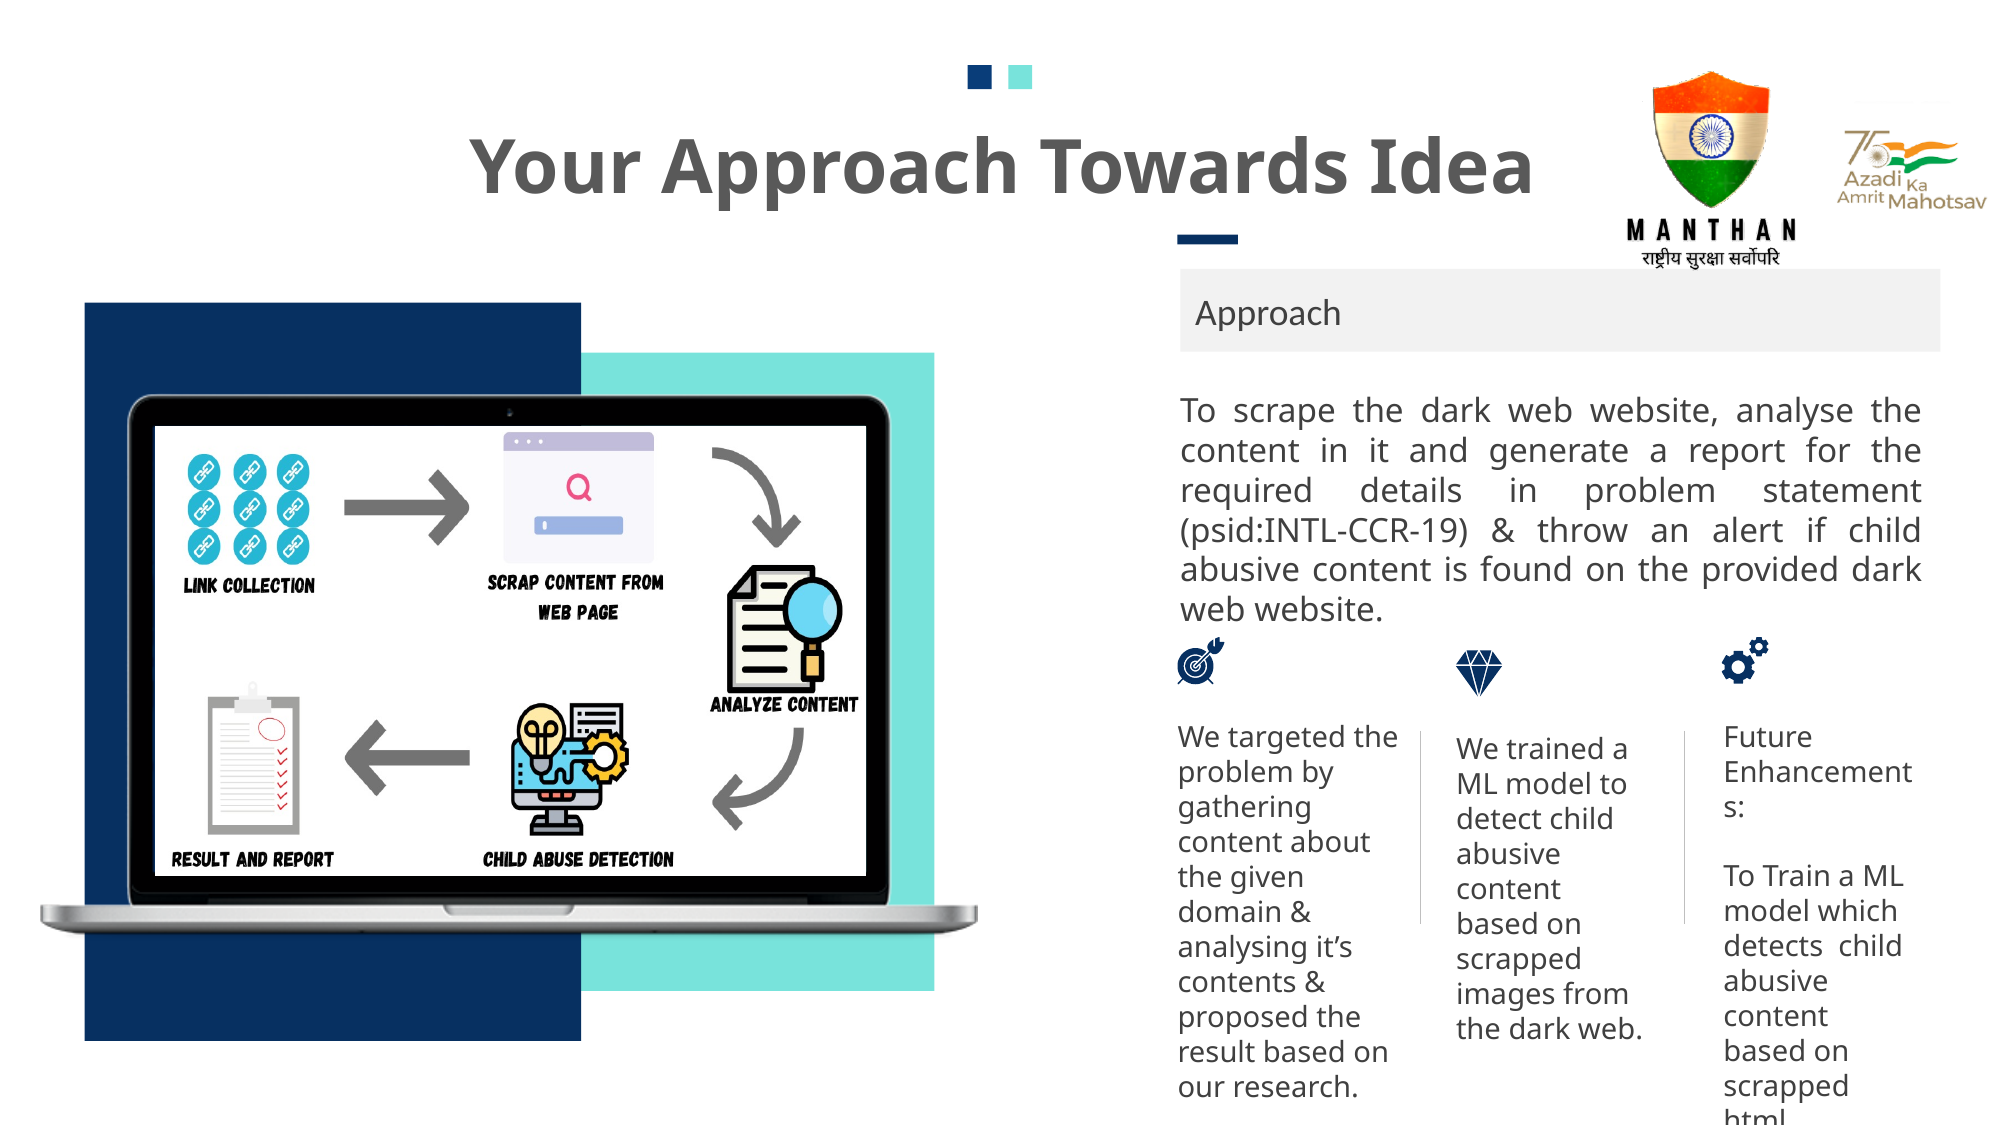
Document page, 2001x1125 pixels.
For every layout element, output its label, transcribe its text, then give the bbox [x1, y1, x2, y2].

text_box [84, 302, 935, 393]
text_box To scrape the dark web website, analyse the content in it and generate a report for the required details in problem statement (psid:INTL-CCR-19) & throw an alert if child abusive content is found on the provided dark web website. [1180, 388, 1924, 629]
text_box Approach [1179, 268, 1941, 353]
title Your Approach Towards Idea [84, 100, 1607, 238]
picture [40, 393, 978, 941]
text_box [1455, 650, 1650, 1014]
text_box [1177, 637, 1400, 1108]
picture [1607, 64, 2000, 275]
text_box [84, 941, 935, 1041]
text_box [1176, 234, 1239, 245]
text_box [1721, 637, 1917, 1072]
